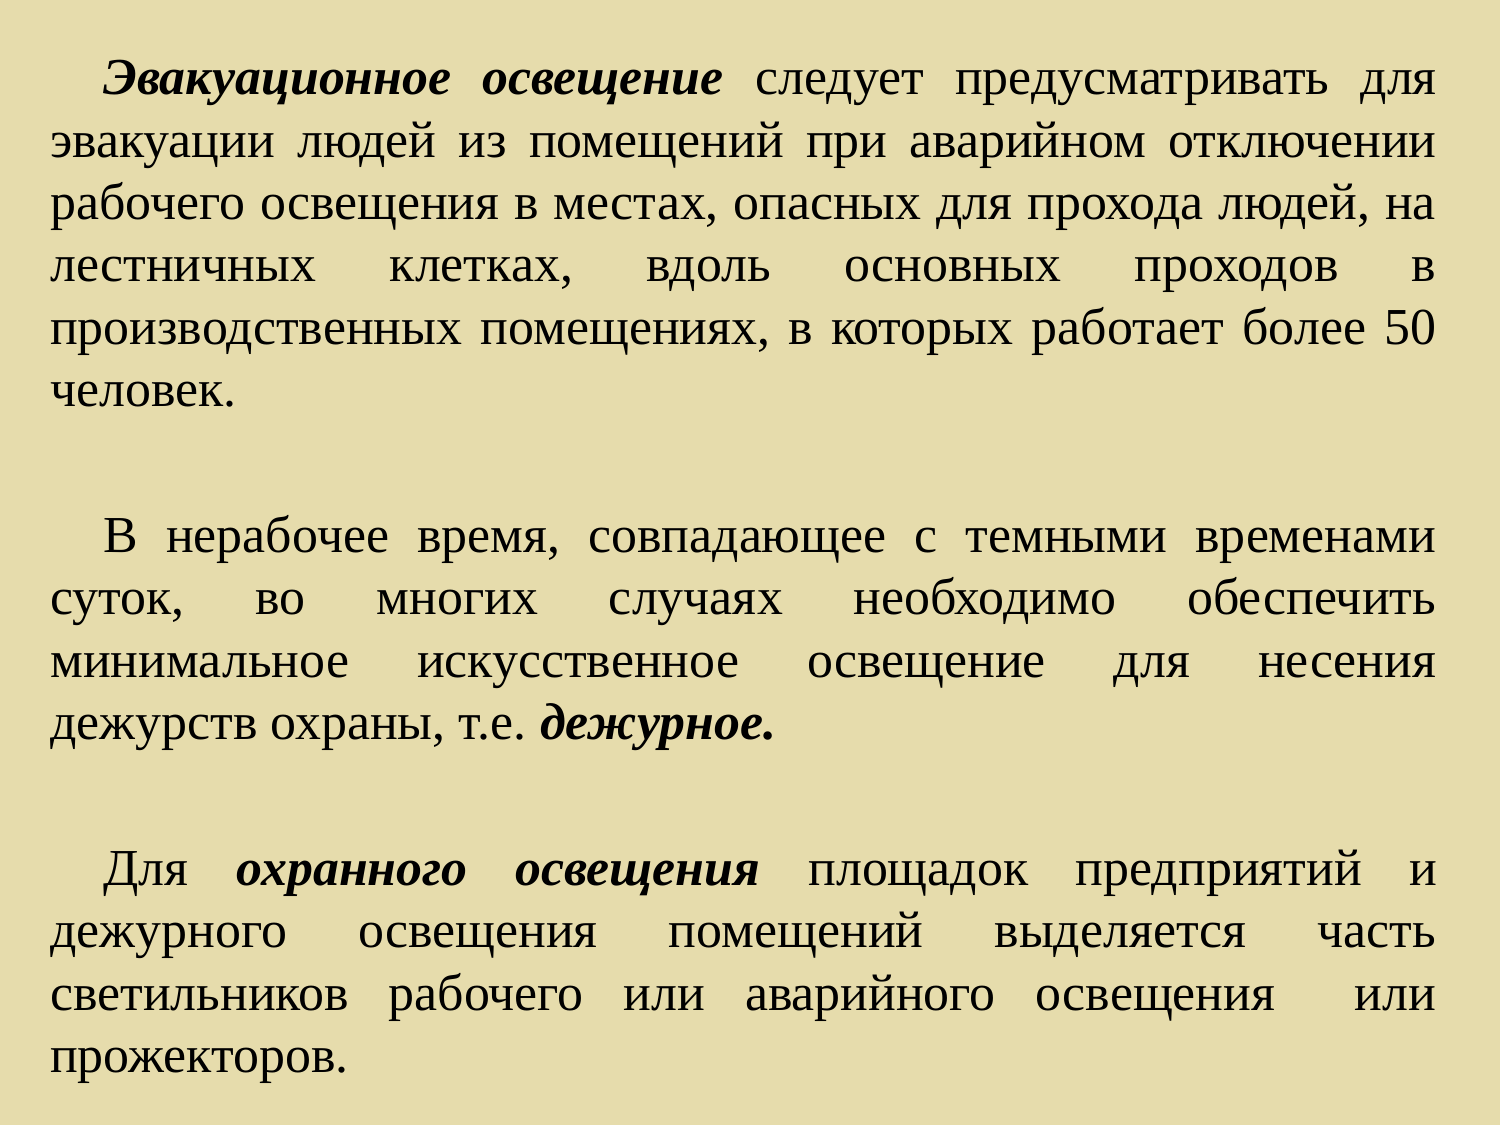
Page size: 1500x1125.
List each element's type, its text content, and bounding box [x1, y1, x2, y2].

list Эвакуационное освещение следует предусматривать для эвакуации людей из помещений при аварийном отключении рабочего освещения в местах, опасных для прохода людей, на лестничных клетках, вдоль основных проходов в производственных помещениях, в которых работает более 50 человек. В нерабочее время, совпадающее с темными временами суток, во многих случаях необходимо обеспечить минимальное искусственное освещение для несения дежурств охраны, т.е. дежурное. Для охранного освещения площадок предприятий и дежурного освещения помещений выделяется часть светильников рабочего или аварийного освещения или прожекторов. [35, 35, 1454, 1102]
